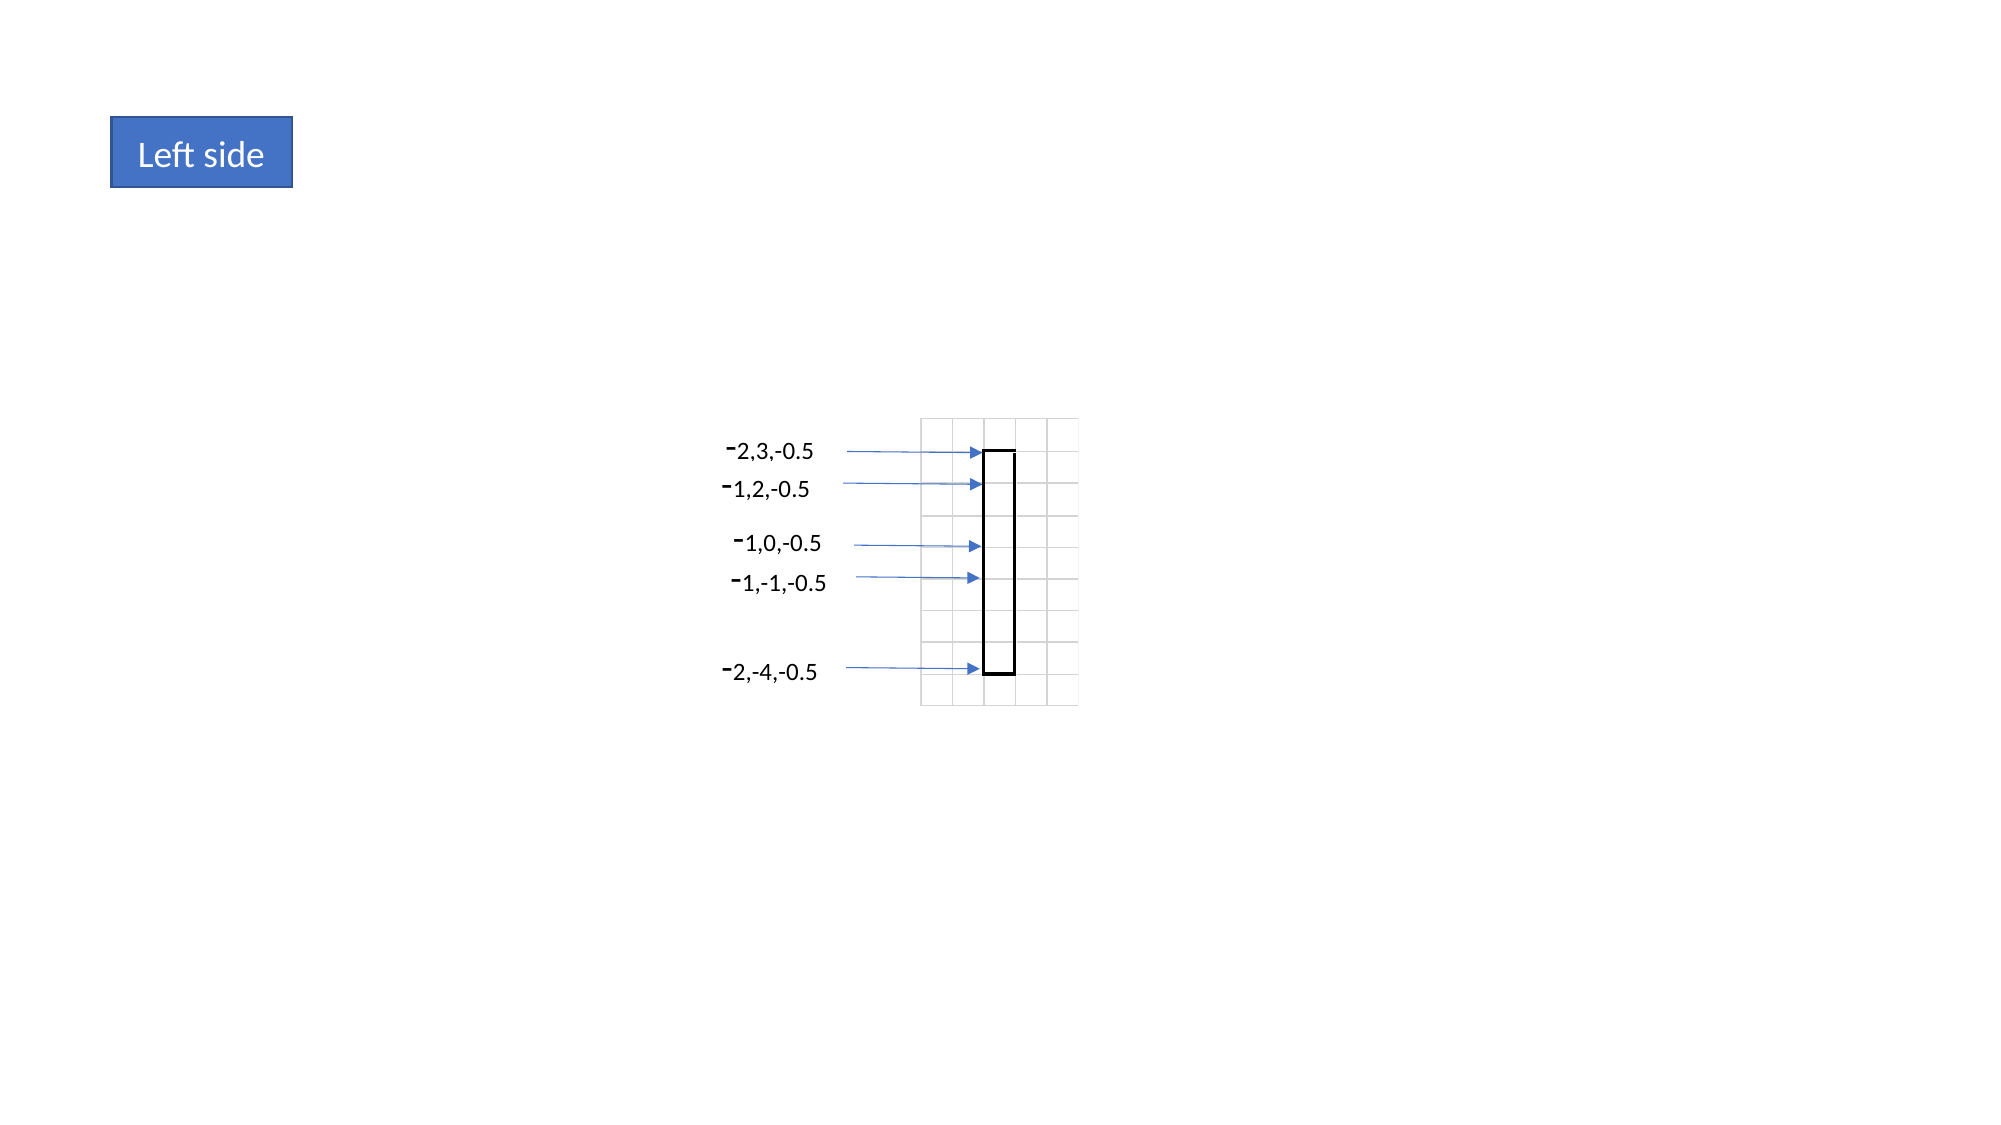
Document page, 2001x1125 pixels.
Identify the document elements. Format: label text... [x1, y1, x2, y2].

text_box -1,2,-0.5 [689, 461, 843, 505]
text_box -2,-4,-0.5 [693, 644, 847, 687]
picture [920, 417, 1080, 708]
text_box -1,-1,-0.5 [702, 555, 856, 598]
text_box -2,3,-0.5 [693, 423, 847, 466]
text_box Left side [110, 116, 293, 188]
text_box -1,0,-0.5 [700, 515, 854, 558]
